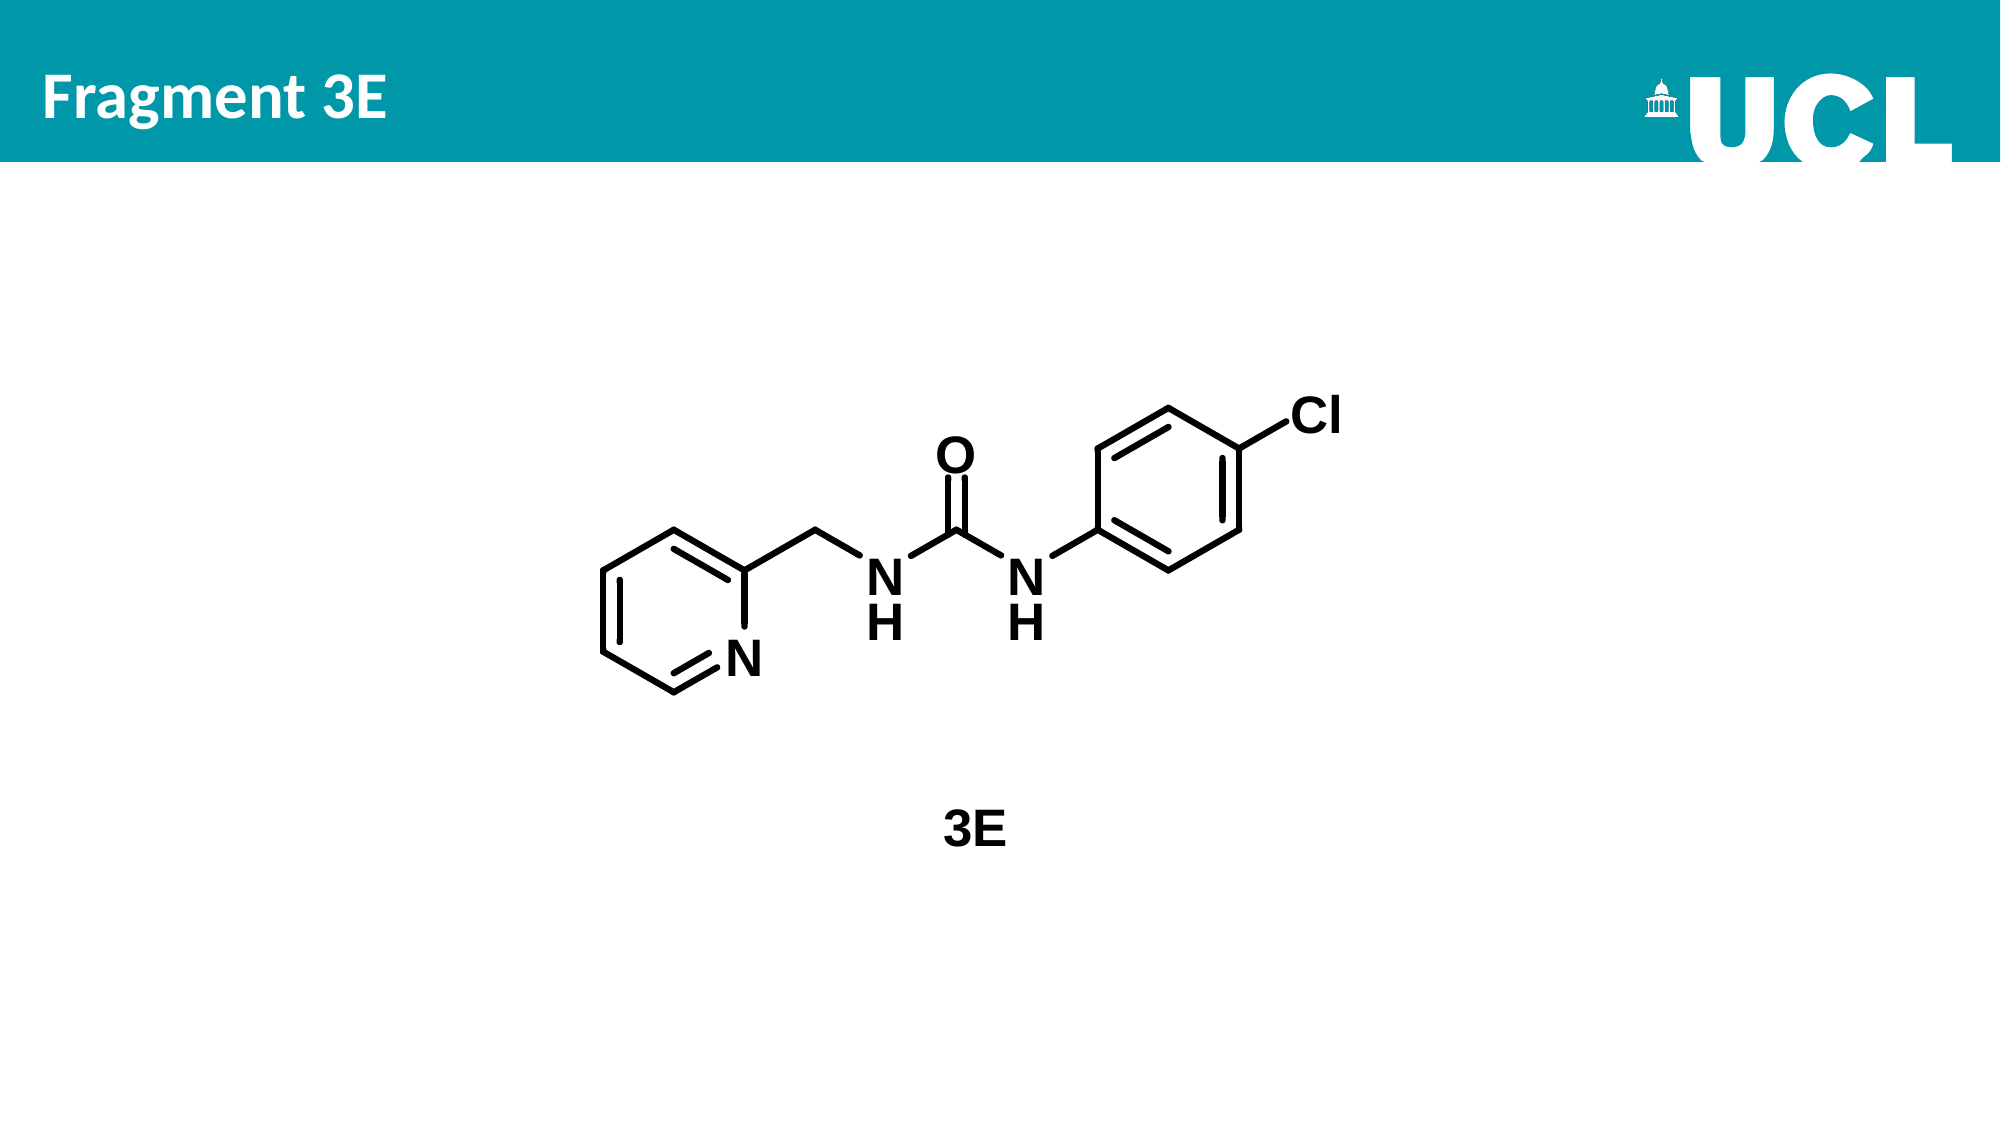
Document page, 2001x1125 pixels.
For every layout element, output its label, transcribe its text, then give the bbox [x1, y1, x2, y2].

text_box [591, 388, 1364, 885]
text_box Fragment 3E [28, 44, 847, 139]
picture [1645, 78, 1678, 117]
